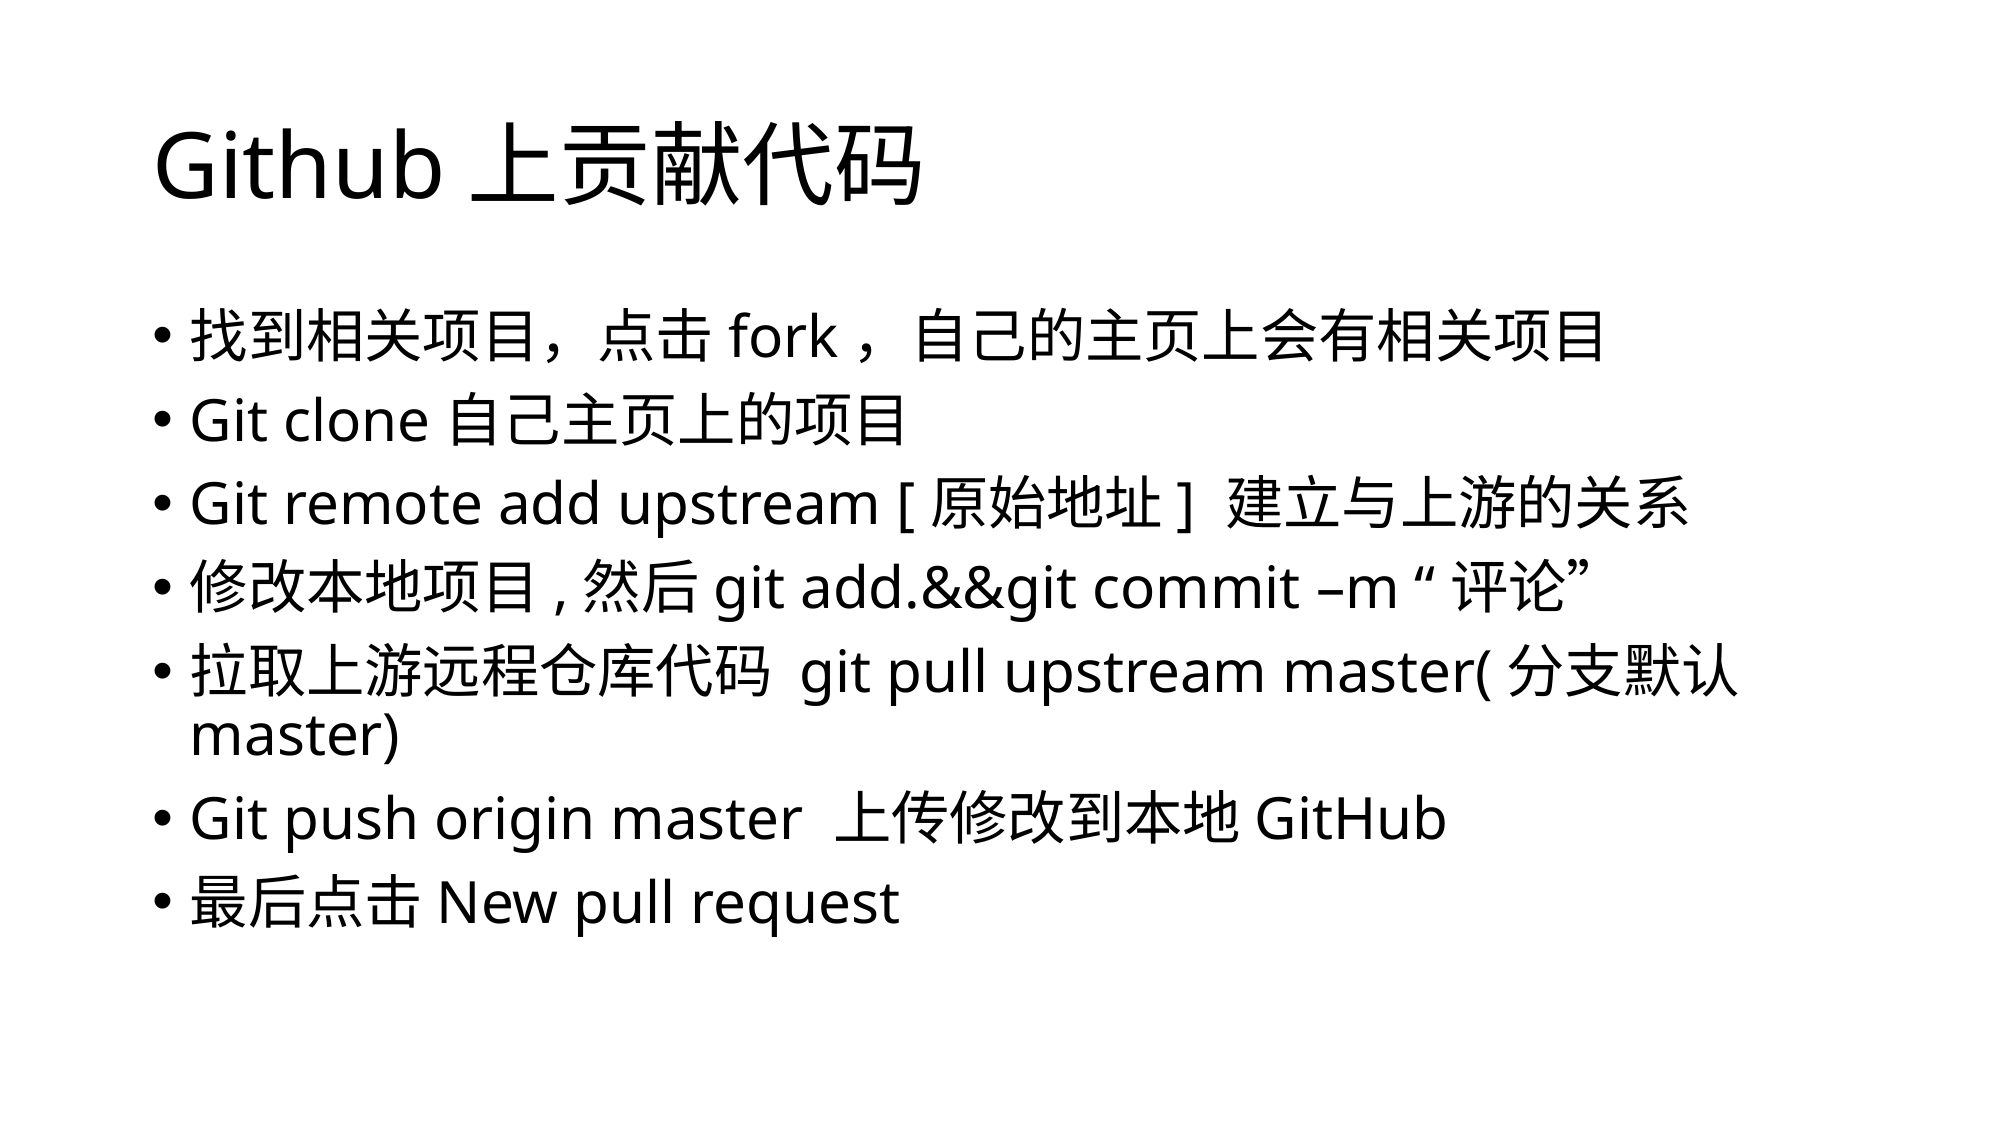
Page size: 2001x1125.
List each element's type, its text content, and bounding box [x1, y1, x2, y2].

list 找到相关项目，点击fork，自己的主页上会有相关项目 Git clone自己主页上的项目 Git remote add upstream [原始地址] 建立与上游的关系 修改本地项目,然后git add.&&git commit –m “评论” 拉取上游远程仓库代码 git pull upstream master(分支默认master) Git push origin master 上传修改到本地GitHub 最后点击New pull request [137, 299, 1863, 1014]
title Github上贡献代码 [137, 59, 1863, 278]
